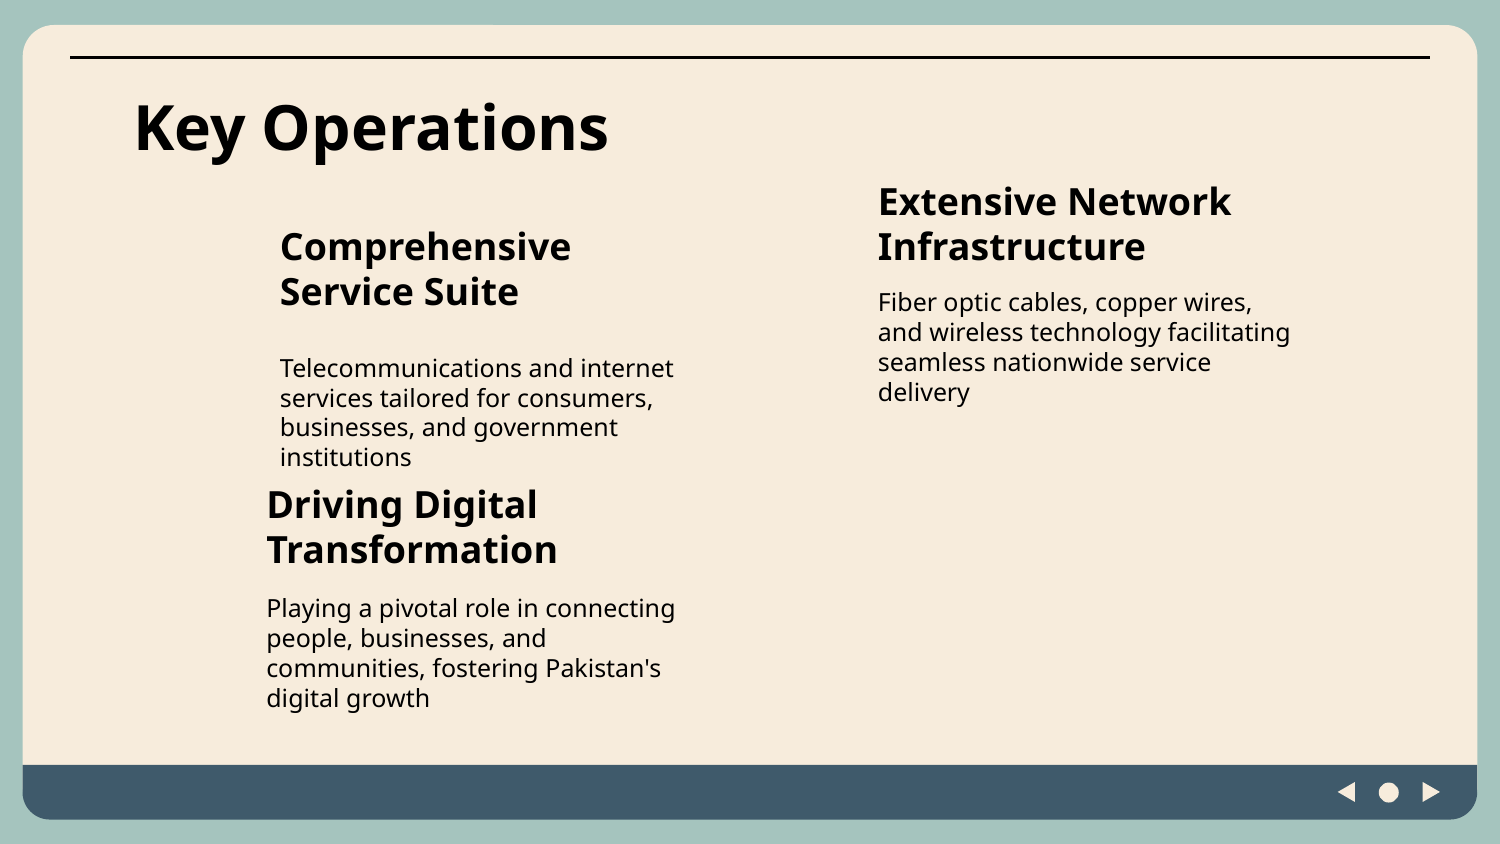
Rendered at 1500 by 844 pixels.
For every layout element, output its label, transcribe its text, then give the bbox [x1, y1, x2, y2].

subtitle Driving Digital Transformation [251, 510, 703, 547]
subtitle Telecommunications and internet services tailored for consumers, businesses, and government institutions [264, 337, 717, 515]
subtitle Playing a pivotal role in connecting people, businesses, and communities, fostering Pakistan's digital growth [251, 547, 703, 726]
subtitle Extensive Network Infrastructure [862, 207, 1315, 284]
title Key Operations [118, 72, 1382, 167]
subtitle Fiber optic cables, copper wires, and wireless technology facilitating seamless nationwide service delivery [862, 284, 1315, 450]
subtitle Comprehensive Service Suite [264, 252, 717, 328]
